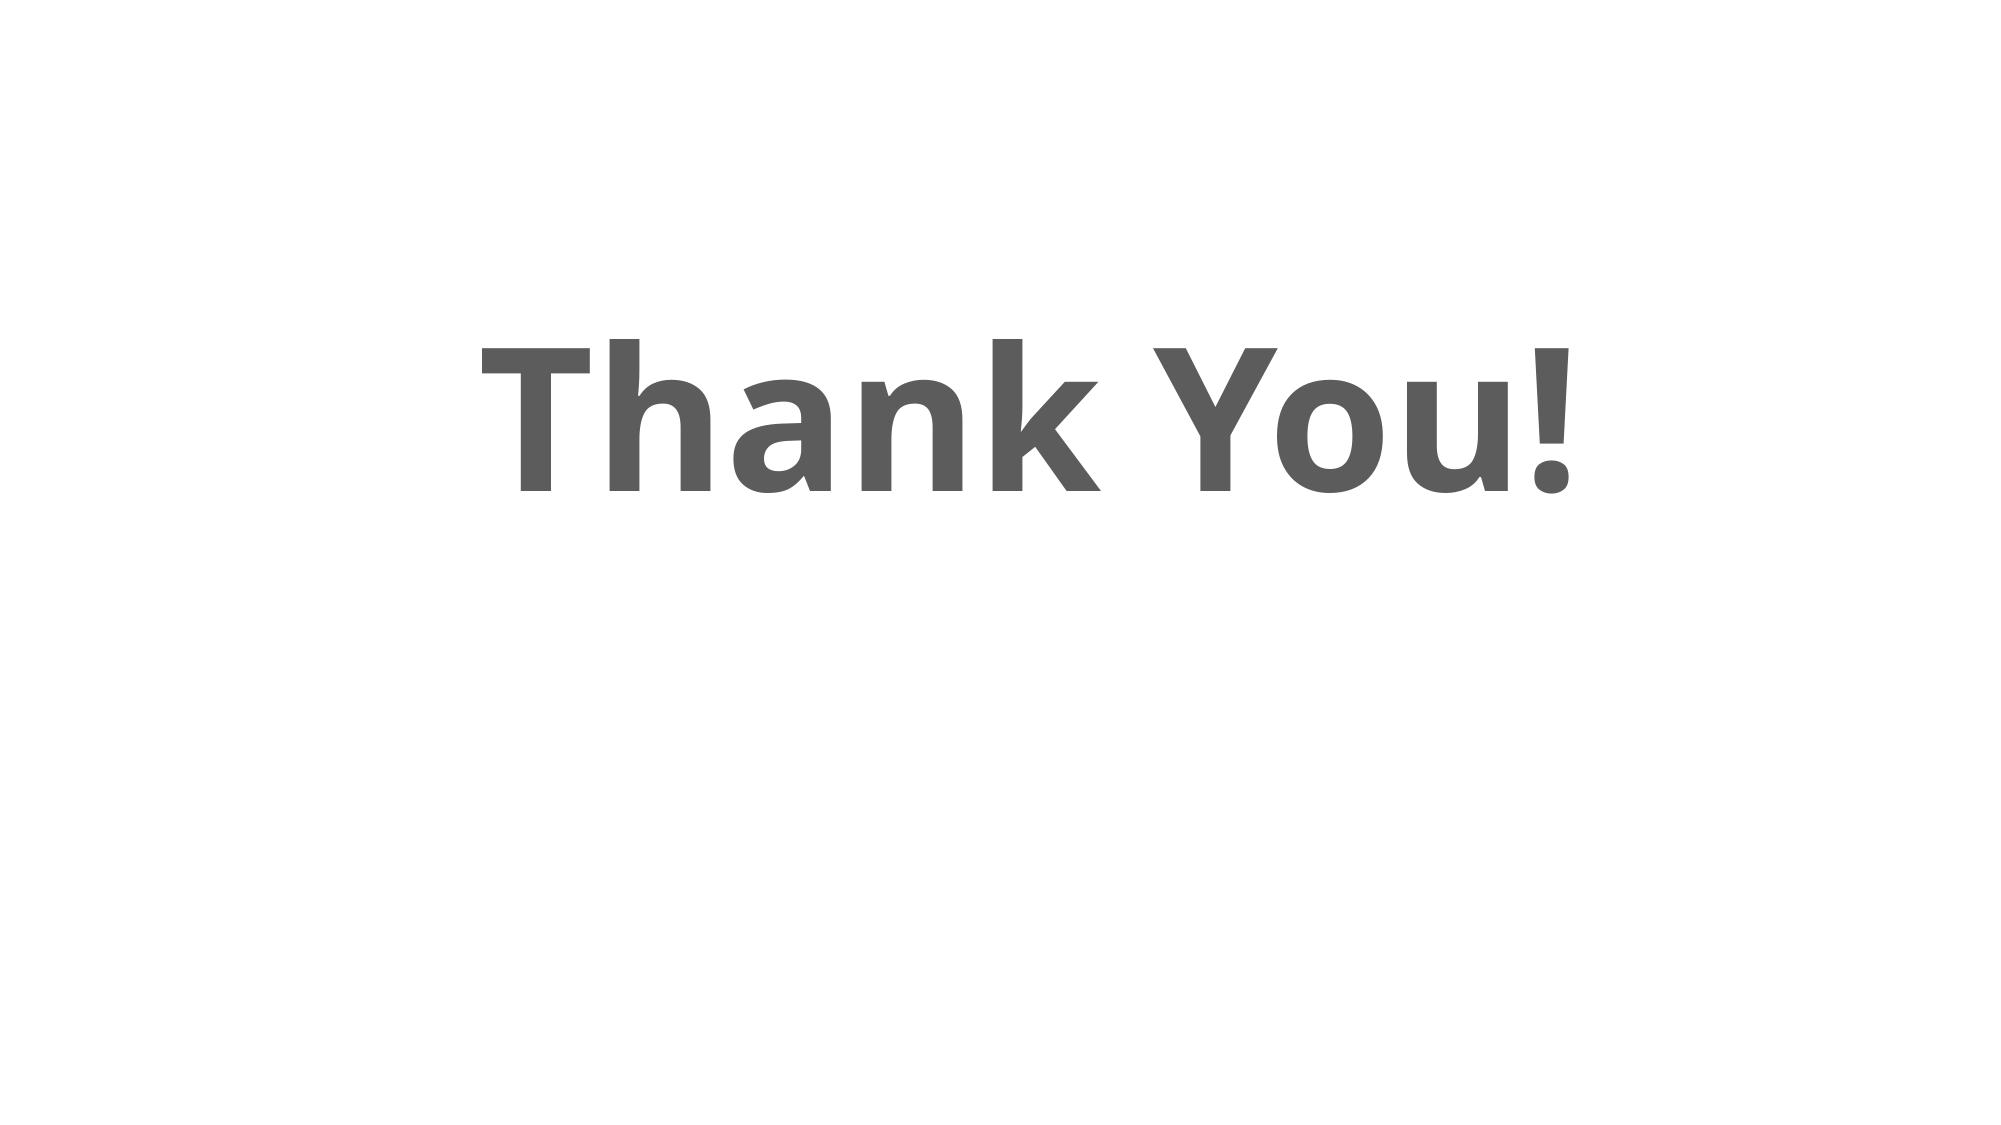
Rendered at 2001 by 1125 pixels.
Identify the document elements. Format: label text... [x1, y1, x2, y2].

list Thank You! [195, 259, 1864, 866]
